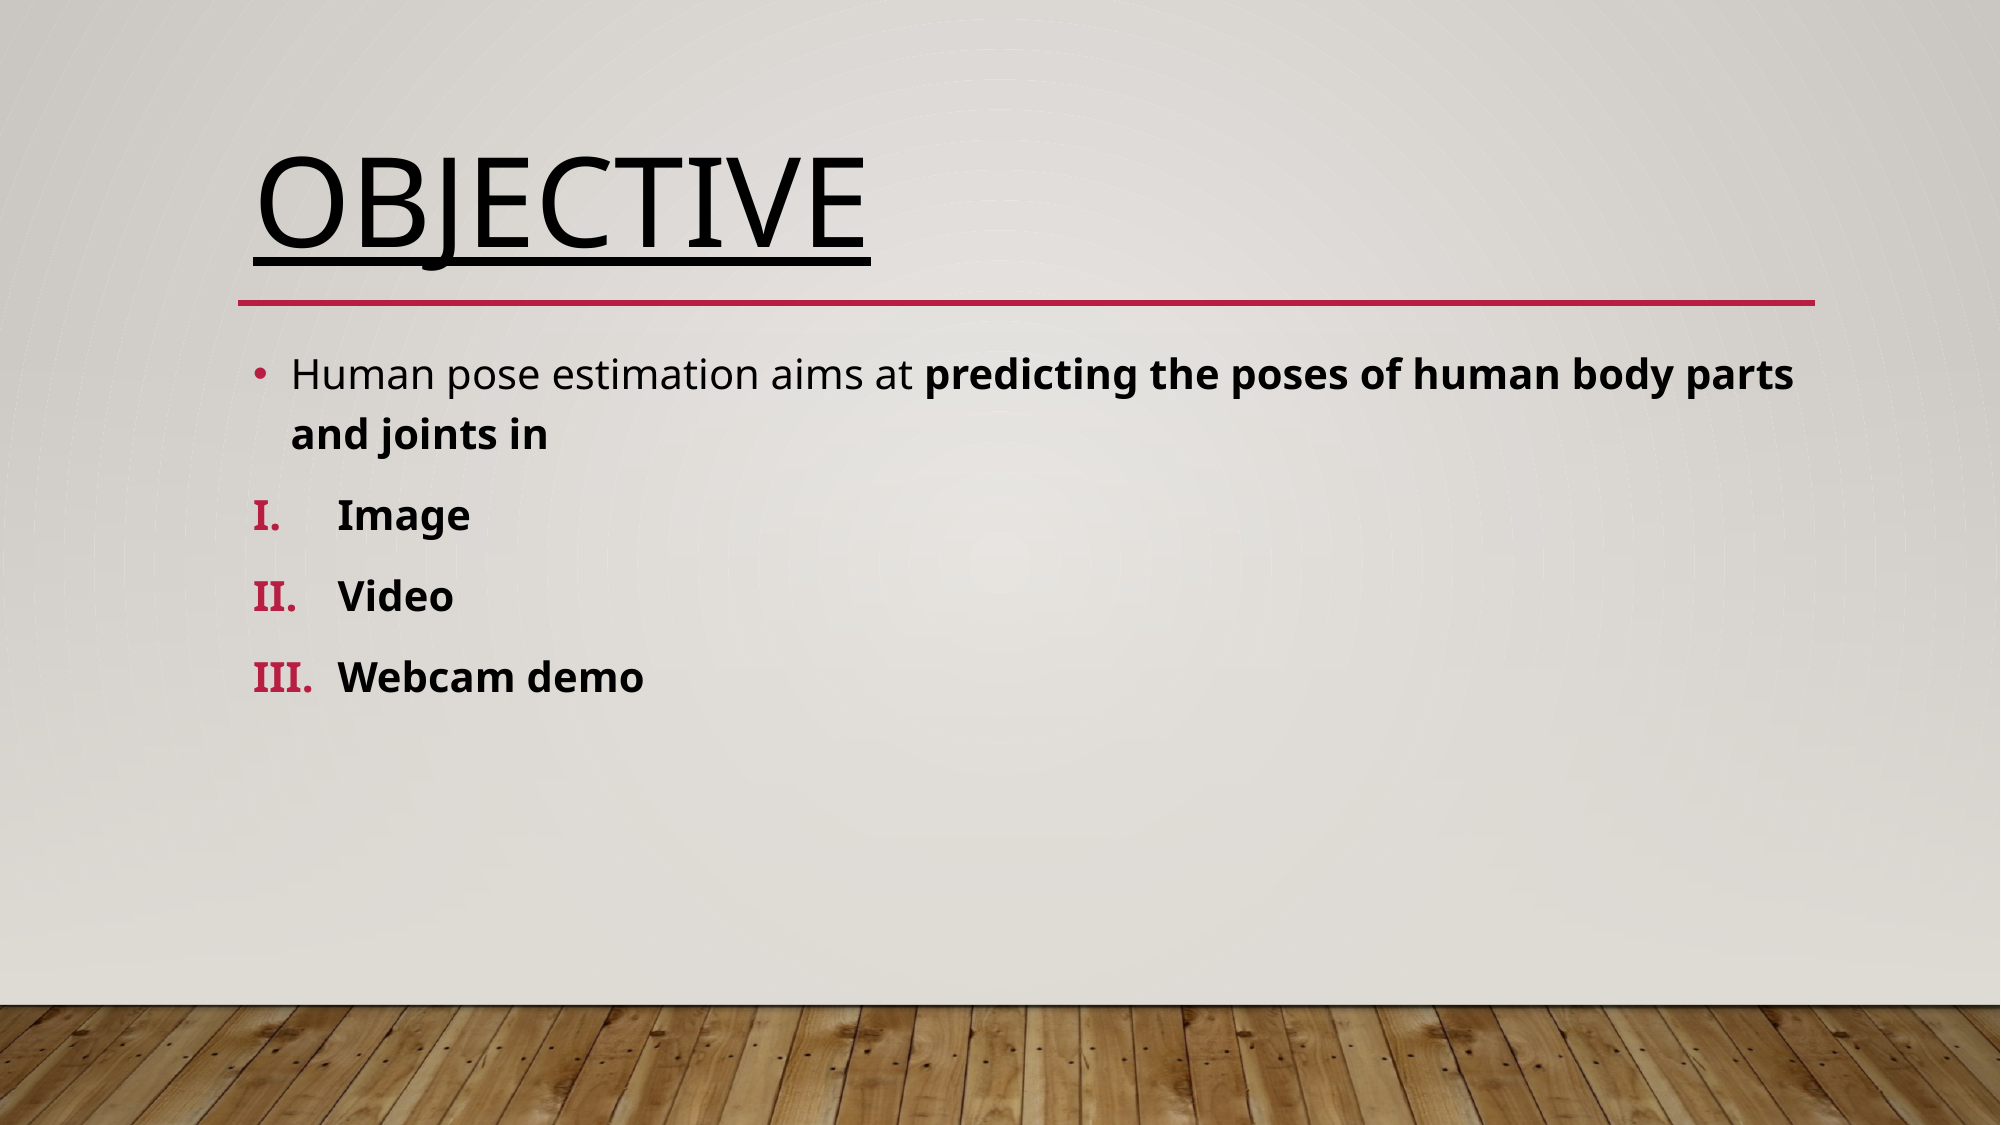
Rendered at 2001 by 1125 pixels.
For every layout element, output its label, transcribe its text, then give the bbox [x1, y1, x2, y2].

picture [0, 1005, 2000, 1125]
list Human pose estimation aims at predicting the poses of human body parts and joints in Image Video Webcam demo [238, 330, 1814, 897]
title OBJECTIVE [238, 131, 1814, 305]
